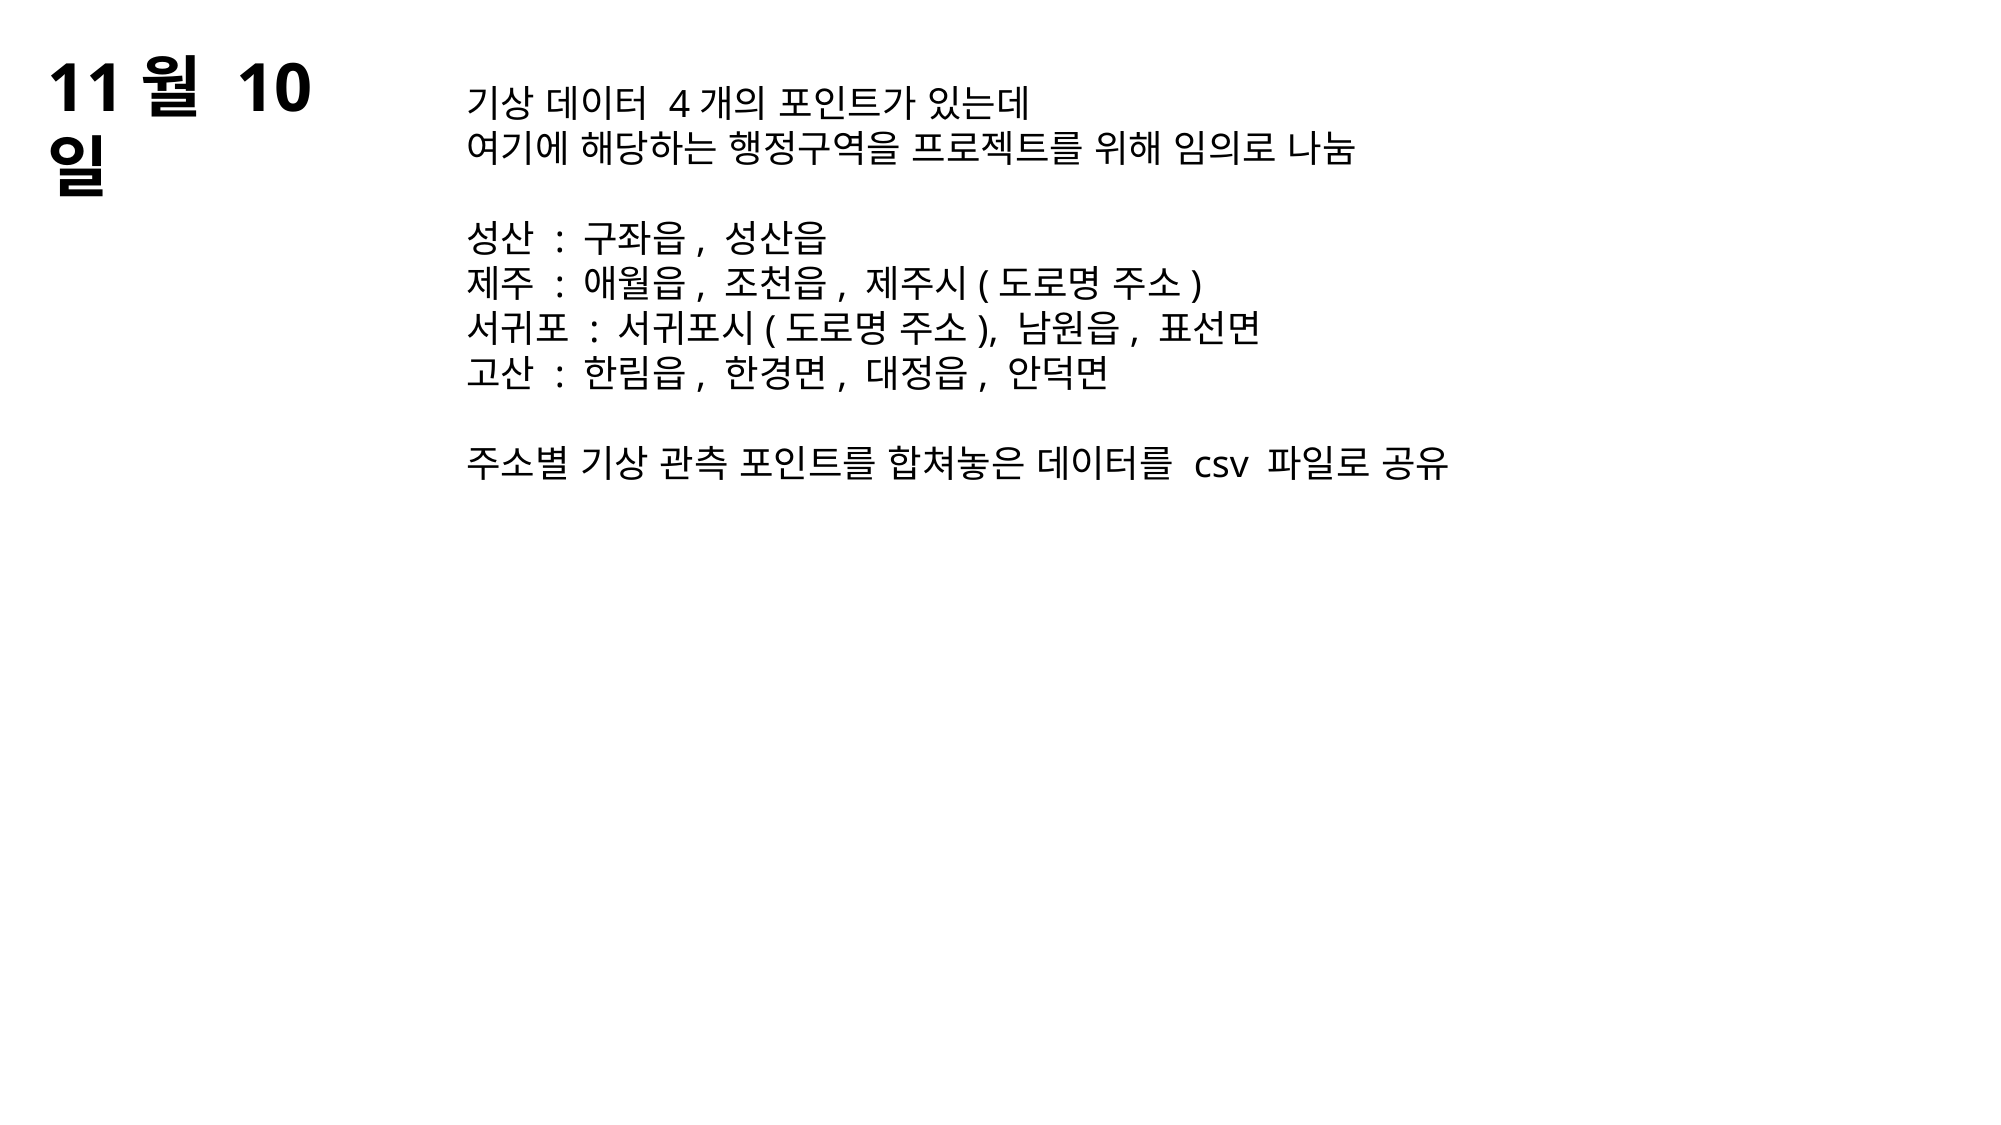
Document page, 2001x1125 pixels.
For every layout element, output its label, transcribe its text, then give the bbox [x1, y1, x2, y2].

text_box 11월 10일 [33, 37, 403, 213]
text_box 기상 데이터 4개의 포인트가 있는데 여기에 해당하는 행정구역을 프로젝트를 위해 임의로 나눔 성산 : 구좌읍, 성산읍 제주 : 애월읍, 조천읍, 제주시(도로명 주소) 서귀포 : 서귀포시(도로명 주소), 남원읍, 표선면 고산 : 한림읍, 한경면, 대정읍, 안덕면 주소별 기상 관측 포인트를 합쳐놓은 데이터를 csv 파일로 공유 [451, 72, 1802, 582]
